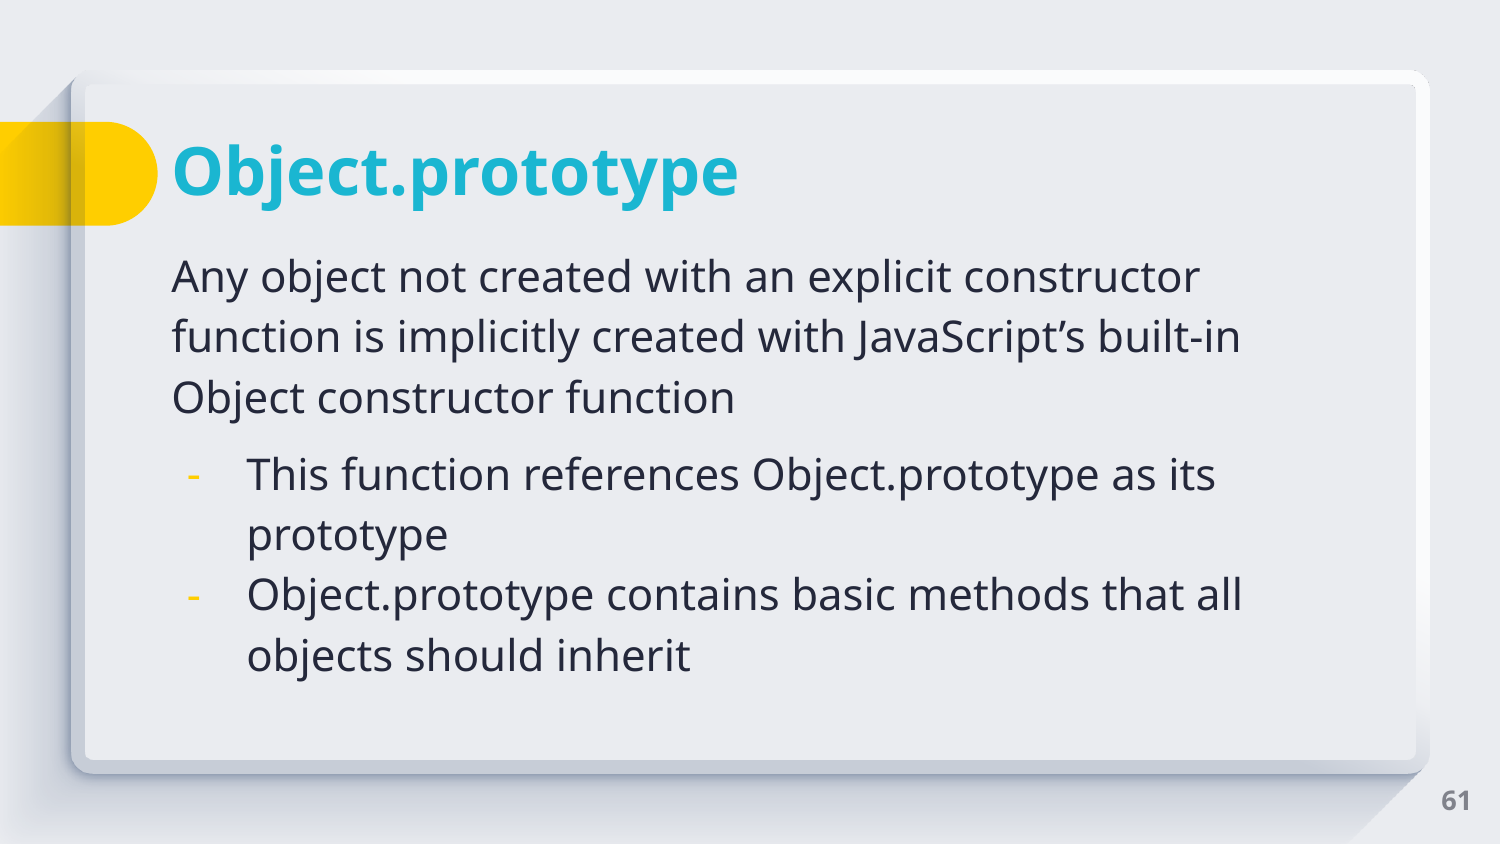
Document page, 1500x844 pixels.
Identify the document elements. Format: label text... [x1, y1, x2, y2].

list Any object not created with an explicit constructor function is implicitly created with JavaScript’s built-in Object constructor function This function references Object.prototype as its prototype Object.prototype contains basic methods that all objects should inherit [171, 240, 1354, 694]
slide_number ‹#› [1414, 759, 1500, 844]
title Object.prototype [171, 121, 1354, 226]
picture [0, 0, 1500, 844]
